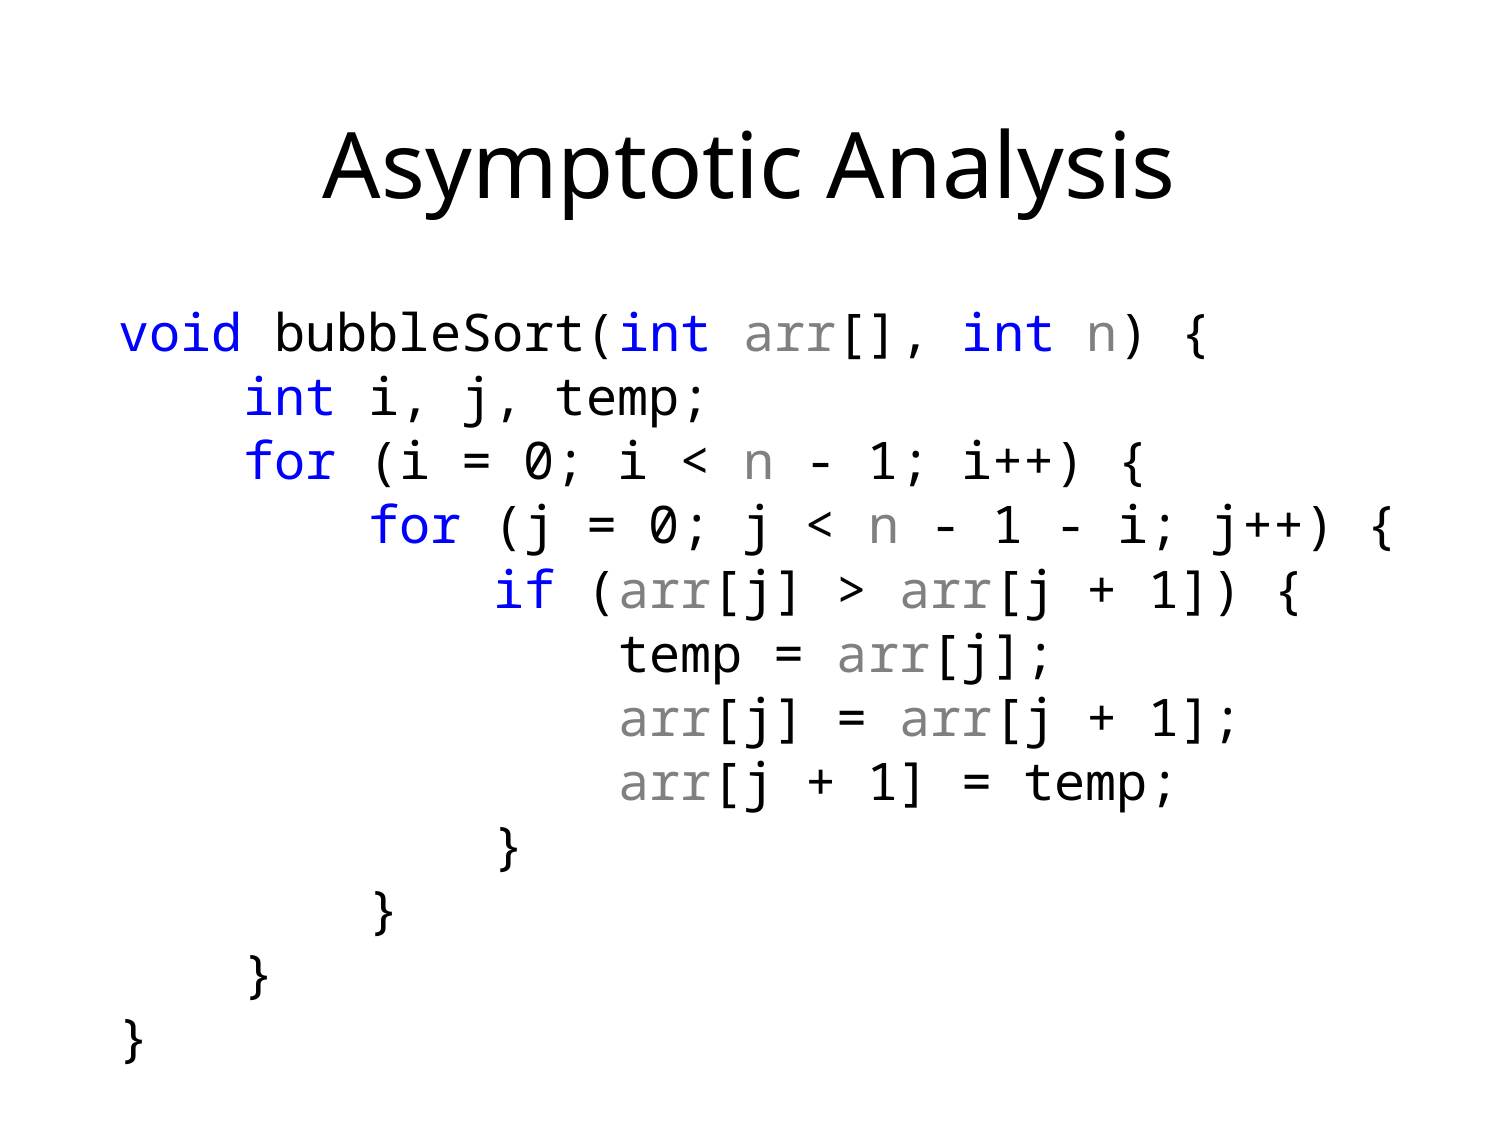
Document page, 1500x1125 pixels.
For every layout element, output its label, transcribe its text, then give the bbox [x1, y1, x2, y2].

title Asymptotic Analysis [103, 59, 1397, 278]
list void bubbleSort(int arr[], int n) { int i, j, temp; for (i = 0; i < n - 1; i++) { for (j = 0; j < n - 1 - i; j++) { if (arr[j] > arr[j + 1]) { temp = arr[j]; arr[j] = arr[j + 1]; arr[j + 1] = temp; } } } } [103, 299, 1443, 1125]
